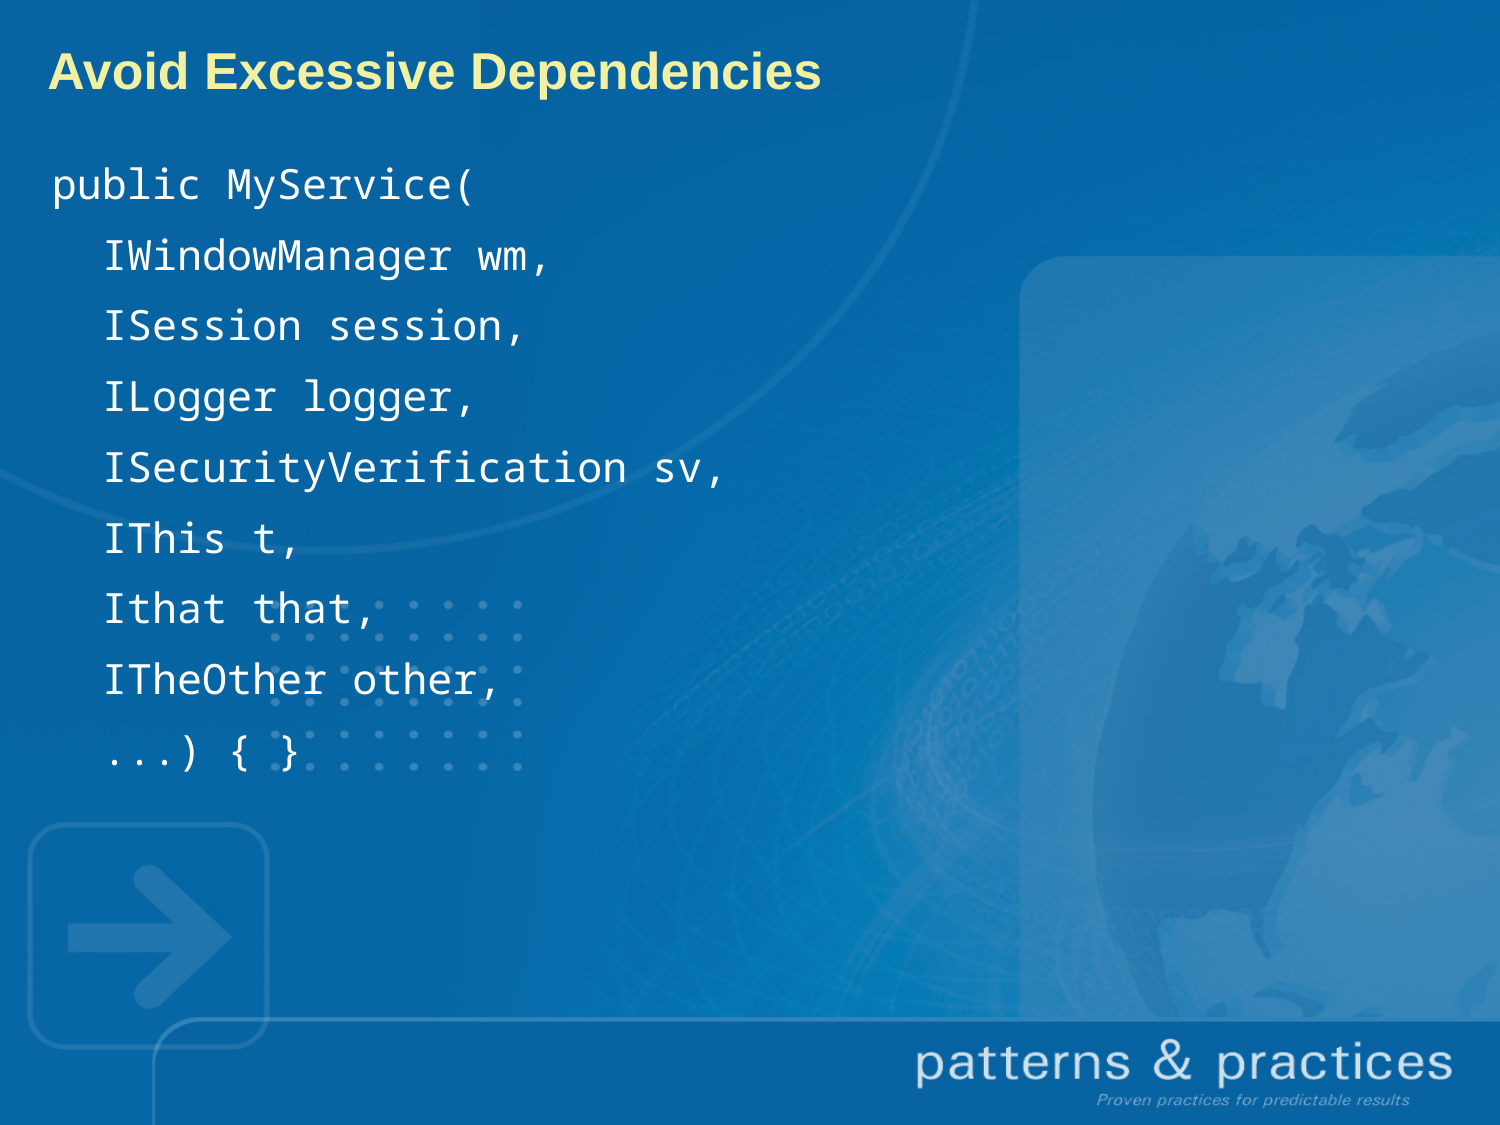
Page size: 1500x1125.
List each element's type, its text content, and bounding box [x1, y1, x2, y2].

title Avoid Excessive Dependencies [32, 29, 1468, 109]
picture [0, 0, 1500, 1125]
picture [1472, 213, 1484, 220]
list public MyService( IWindowManager wm, ISession session, ILogger logger, ISecurityVerification sv, IThis t, Ithat that, ITheOther other, ...) { } [36, 149, 1472, 1025]
